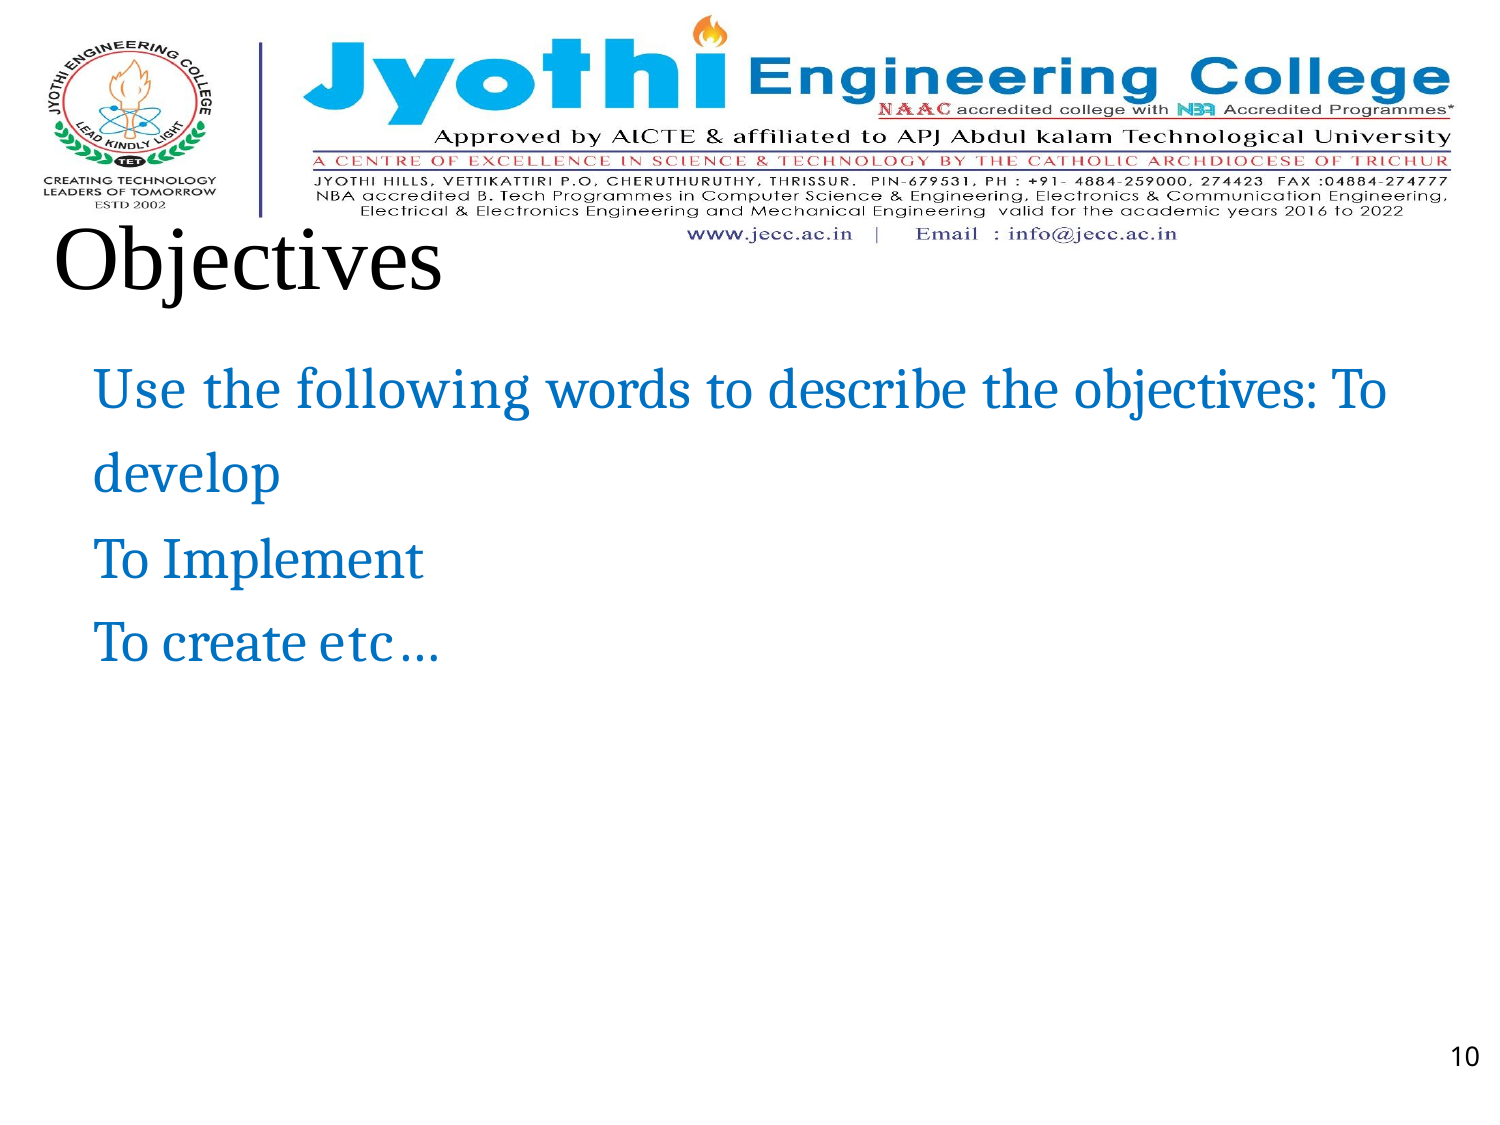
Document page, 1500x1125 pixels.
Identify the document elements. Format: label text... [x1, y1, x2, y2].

slide_number 16 [1447, 1044, 1489, 1125]
title Objectives [51, 196, 799, 387]
list Use the following words to describe the objectives: To develop To Implement To create etc… [70, 335, 1404, 975]
picture [43, 10, 1457, 252]
